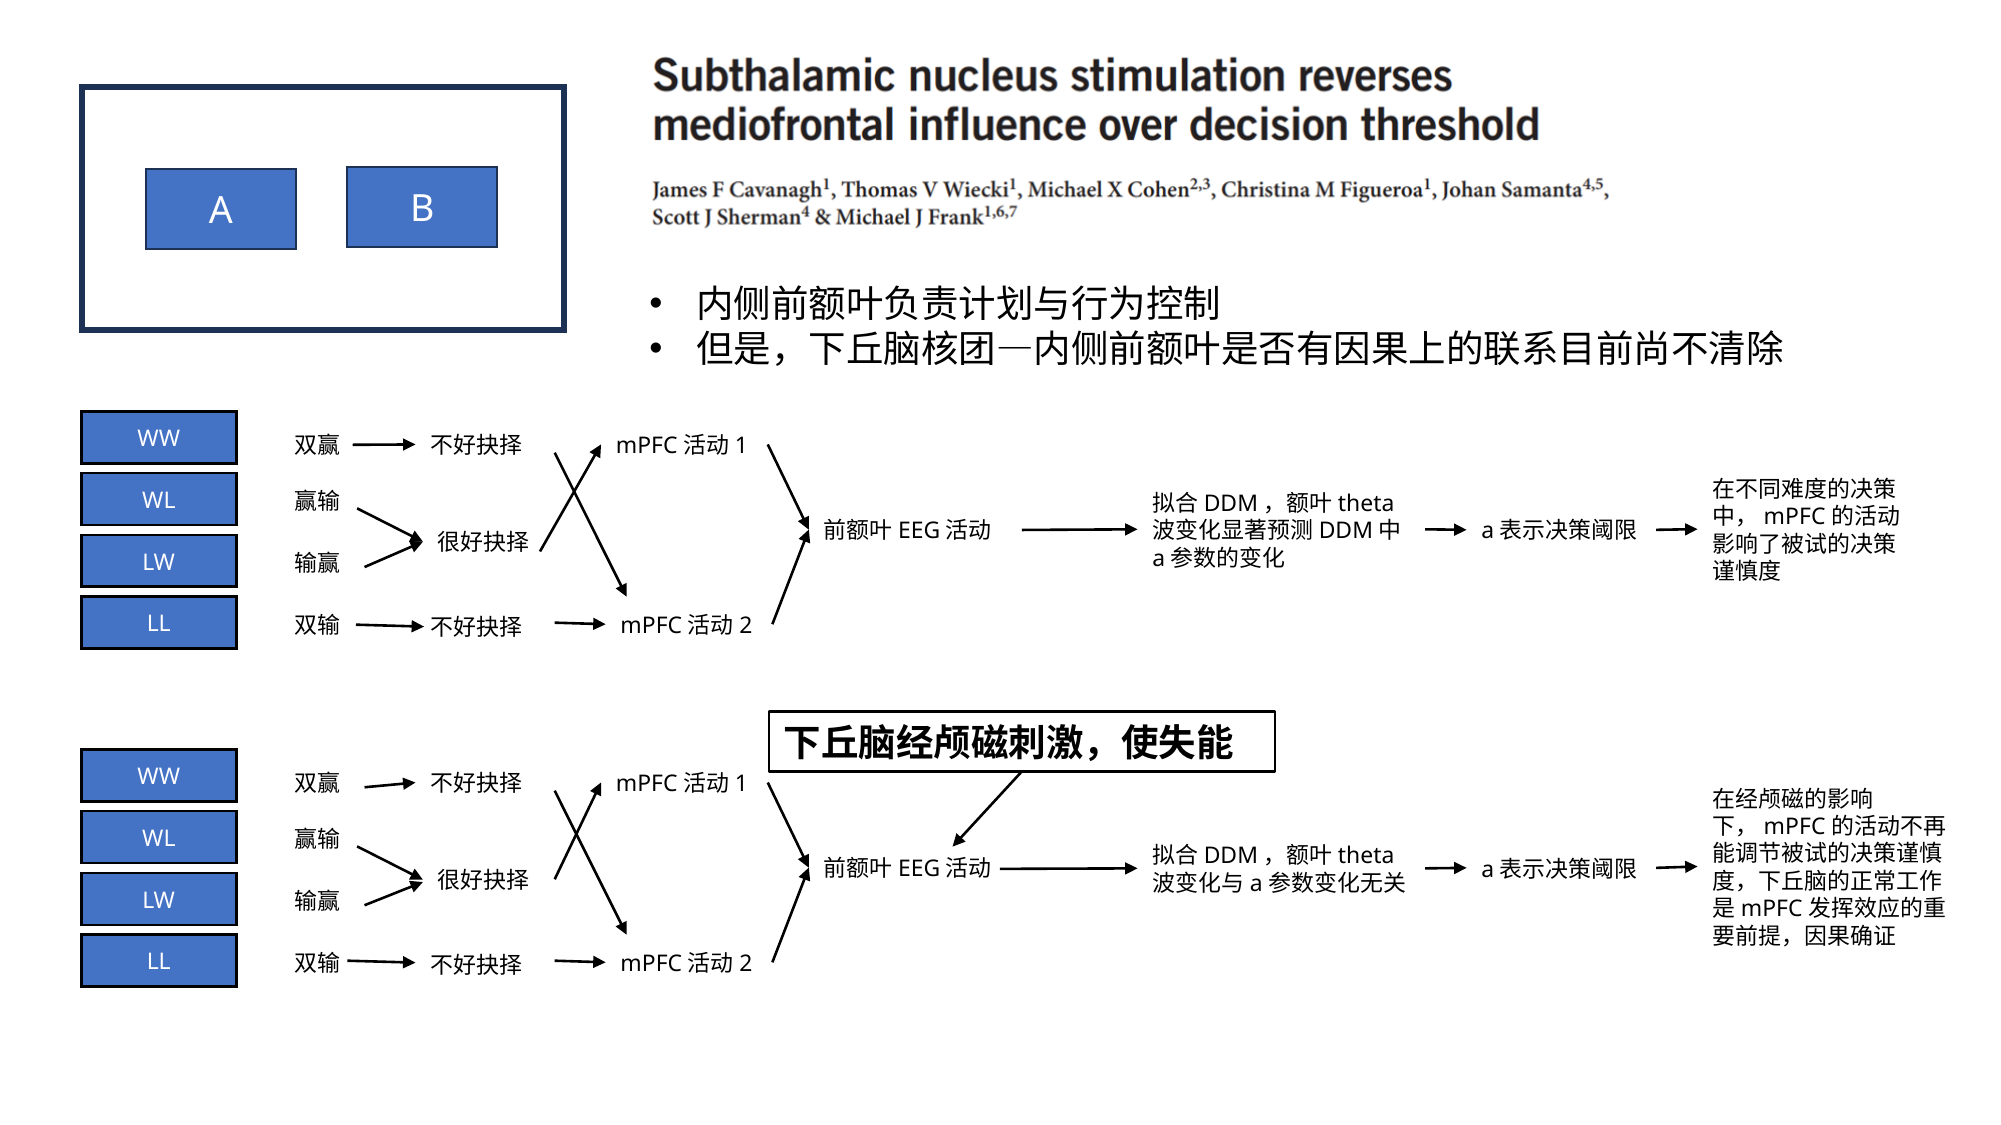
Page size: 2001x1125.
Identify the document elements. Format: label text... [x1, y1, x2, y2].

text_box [772, 868, 809, 963]
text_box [952, 772, 1022, 847]
text_box 内侧前额叶负责计划与行为控制 但是，下丘脑核团—内侧前额叶是否有因果上的联系目前尚不清除 [634, 272, 1832, 378]
picture [626, 37, 1677, 273]
text_box 下丘脑经颅磁刺激，使失能 [768, 711, 1275, 772]
text_box 不好抉择 [415, 943, 583, 986]
text_box 在不同难度的决策中，mPFC的活动影响了被试的决策谨慎度 [1697, 466, 1919, 592]
text_box 不好抉择 [415, 761, 583, 804]
text_box 前额叶EEG活动 [809, 846, 1097, 889]
text_box WW [80, 410, 237, 464]
text_box 不好抉择 [415, 605, 583, 648]
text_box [554, 782, 601, 880]
text_box mPFC活动2 [605, 603, 773, 646]
text_box LW [80, 534, 237, 588]
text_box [364, 542, 423, 568]
text_box 在经颅磁的影响下，mPFC的活动不再能调节被试的决策谨慎度，下丘脑的正常工作是mPFC发挥效应的重要前提，因果确证 [1697, 776, 1965, 957]
text_box 不好抉择 [415, 423, 583, 466]
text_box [539, 444, 601, 552]
text_box a表示决策阈限 [1466, 846, 1657, 889]
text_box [357, 508, 423, 543]
text_box WW [80, 748, 237, 802]
text_box 双赢 [279, 423, 415, 466]
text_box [364, 882, 423, 906]
text_box WL [80, 472, 237, 526]
text_box 前额叶EEG活动 [809, 508, 1097, 551]
text_box LL [80, 934, 237, 988]
text_box 拟合DDM，额叶theta波变化显著预测DDM中a参数的变化 [1137, 480, 1426, 578]
text_box 输赢 [279, 541, 435, 584]
text_box 赢输 [279, 479, 435, 522]
text_box 赢输 [279, 817, 435, 860]
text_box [772, 530, 809, 625]
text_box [364, 782, 416, 788]
text_box LL [80, 596, 237, 650]
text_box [767, 782, 809, 868]
text_box a表示决策阈限 [1466, 508, 1657, 551]
text_box [81, 86, 565, 331]
text_box 输赢 [279, 879, 435, 922]
text_box 很好抉择 [422, 858, 554, 901]
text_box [554, 790, 627, 935]
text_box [357, 846, 423, 881]
text_box WL [80, 810, 237, 864]
text_box 双输 [279, 602, 435, 646]
text_box 拟合DDM，额叶theta波变化与a参数变化无关 [1137, 833, 1426, 904]
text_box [767, 444, 809, 530]
text_box mPFC活动2 [605, 941, 773, 984]
text_box mPFC活动1 [601, 761, 768, 804]
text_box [554, 452, 627, 597]
text_box mPFC活动1 [601, 423, 768, 466]
text_box 双输 [279, 941, 435, 984]
text_box 很好抉择 [423, 520, 554, 563]
text_box 双赢 [279, 761, 415, 804]
text_box LW [80, 872, 237, 926]
